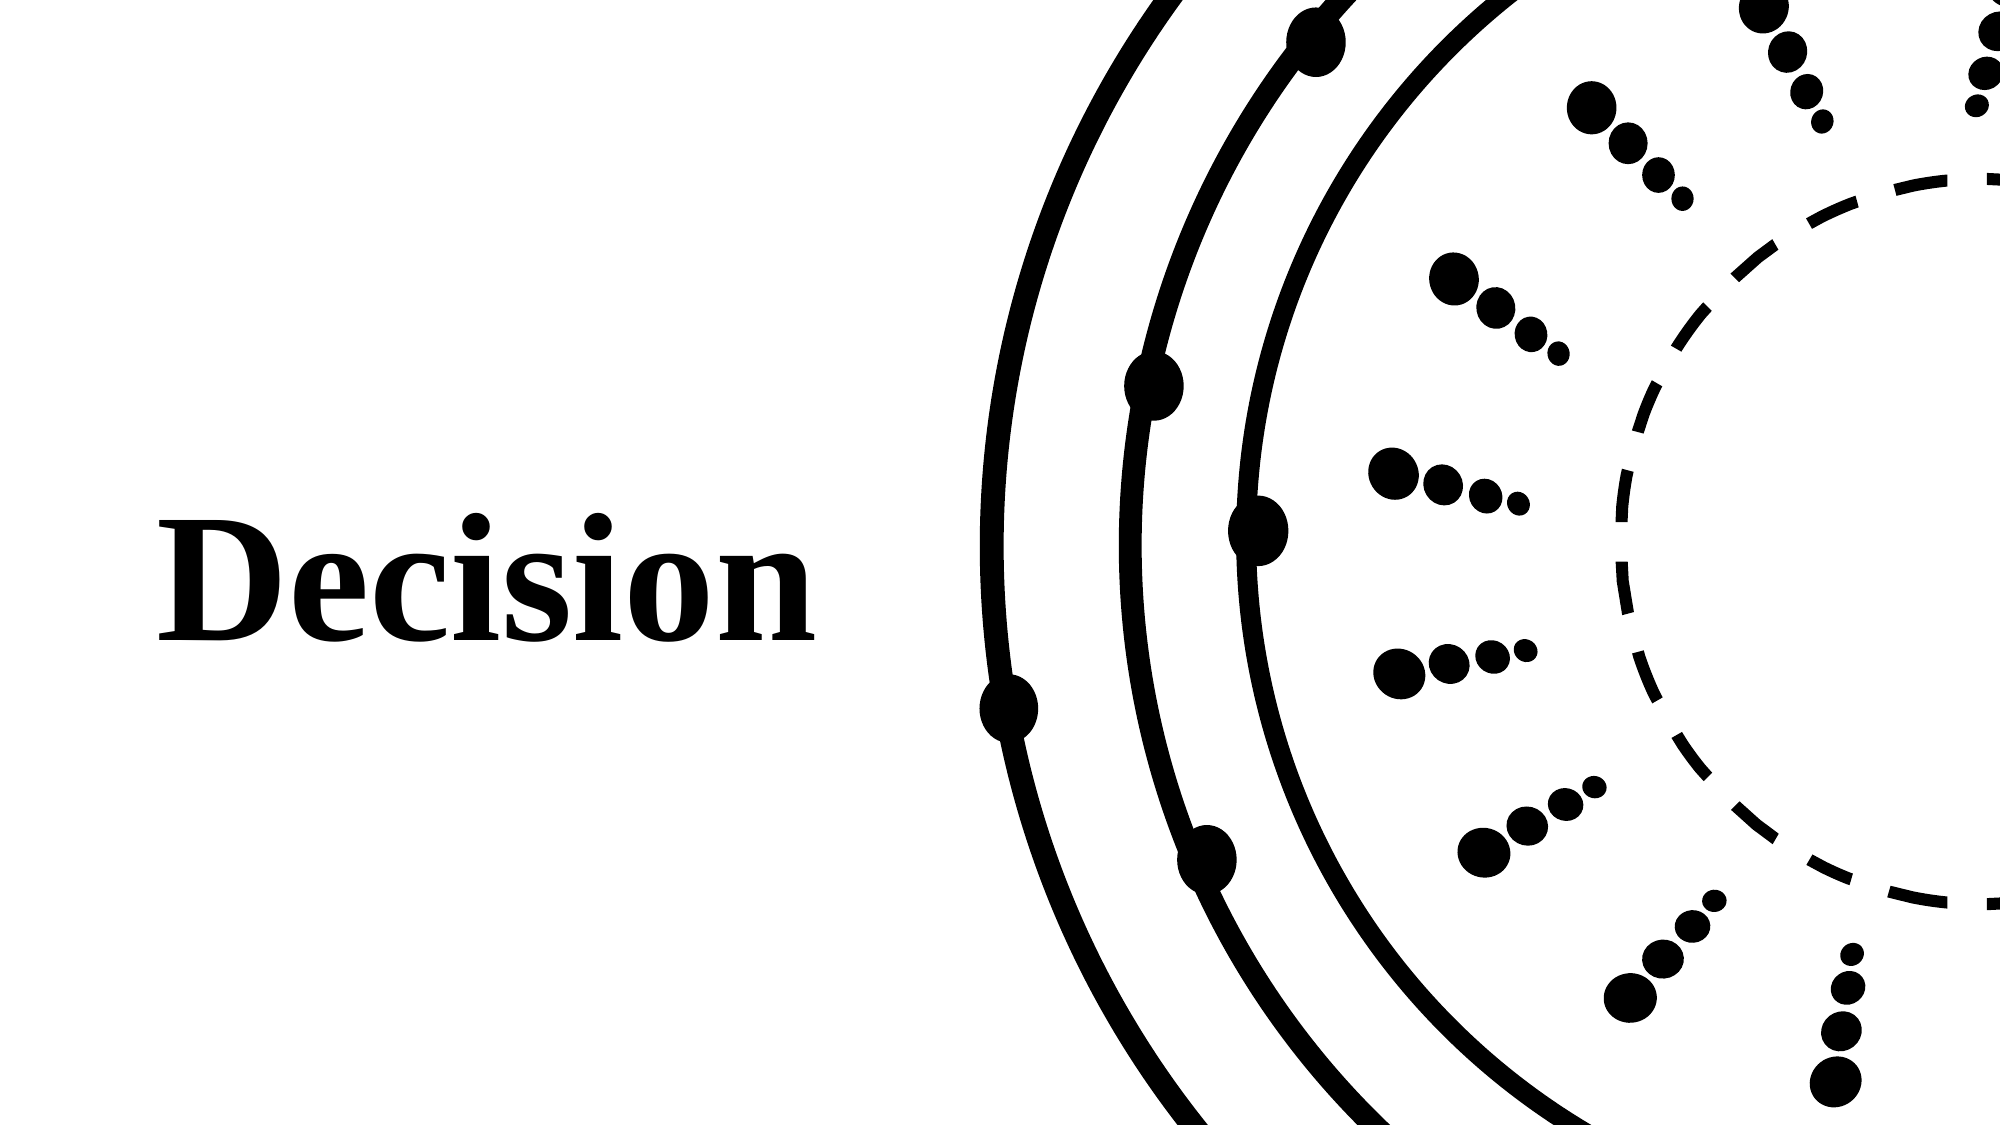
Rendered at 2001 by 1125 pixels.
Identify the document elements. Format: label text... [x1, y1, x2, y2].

text_box Decision [141, 450, 834, 685]
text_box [979, 0, 1118, 1125]
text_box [1339, 0, 2000, 1125]
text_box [1118, 0, 1339, 1125]
